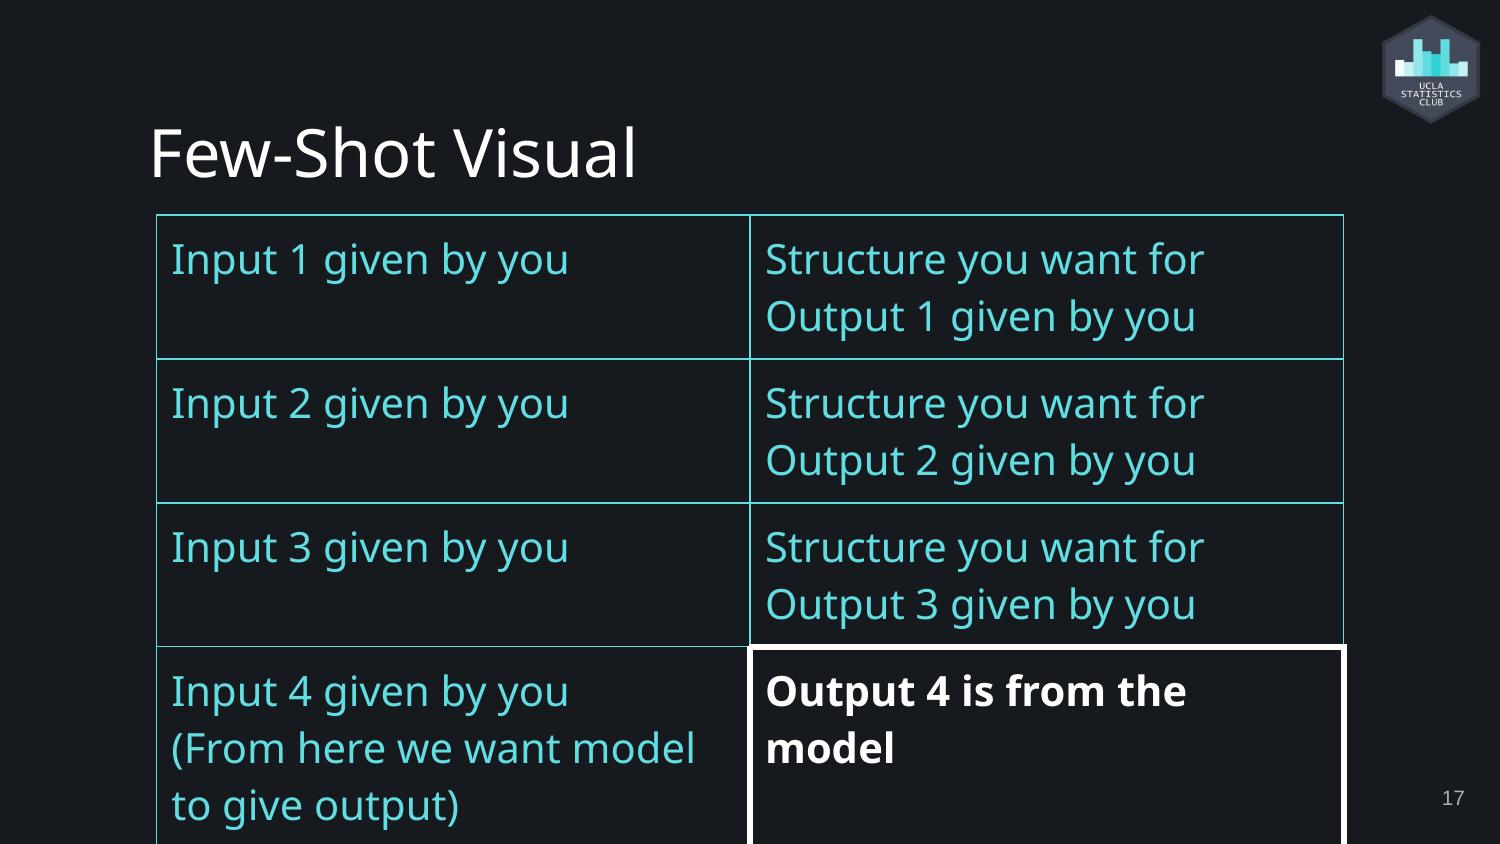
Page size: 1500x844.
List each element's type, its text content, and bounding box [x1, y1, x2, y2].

table_cell Input 2 given by you [157, 360, 749, 502]
table_cell Structure you want for Output 3 given by you [751, 504, 1343, 644]
slide_number ‹#› [1389, 764, 1480, 830]
table_header Structure you want for Output 1 given by you [751, 216, 1343, 358]
picture [1374, 12, 1488, 126]
table_cell Input 4 given by you (From here we want model to give output) [157, 647, 747, 844]
table_cell Input 3 given by you [157, 504, 749, 646]
table_cell Structure you want for Output 2 given by you [751, 360, 1343, 502]
text_box Few-Shot Visual [148, 110, 1331, 192]
table_header Input 1 given by you [157, 216, 749, 358]
table_cell Output 4 is from the model [753, 650, 1341, 844]
